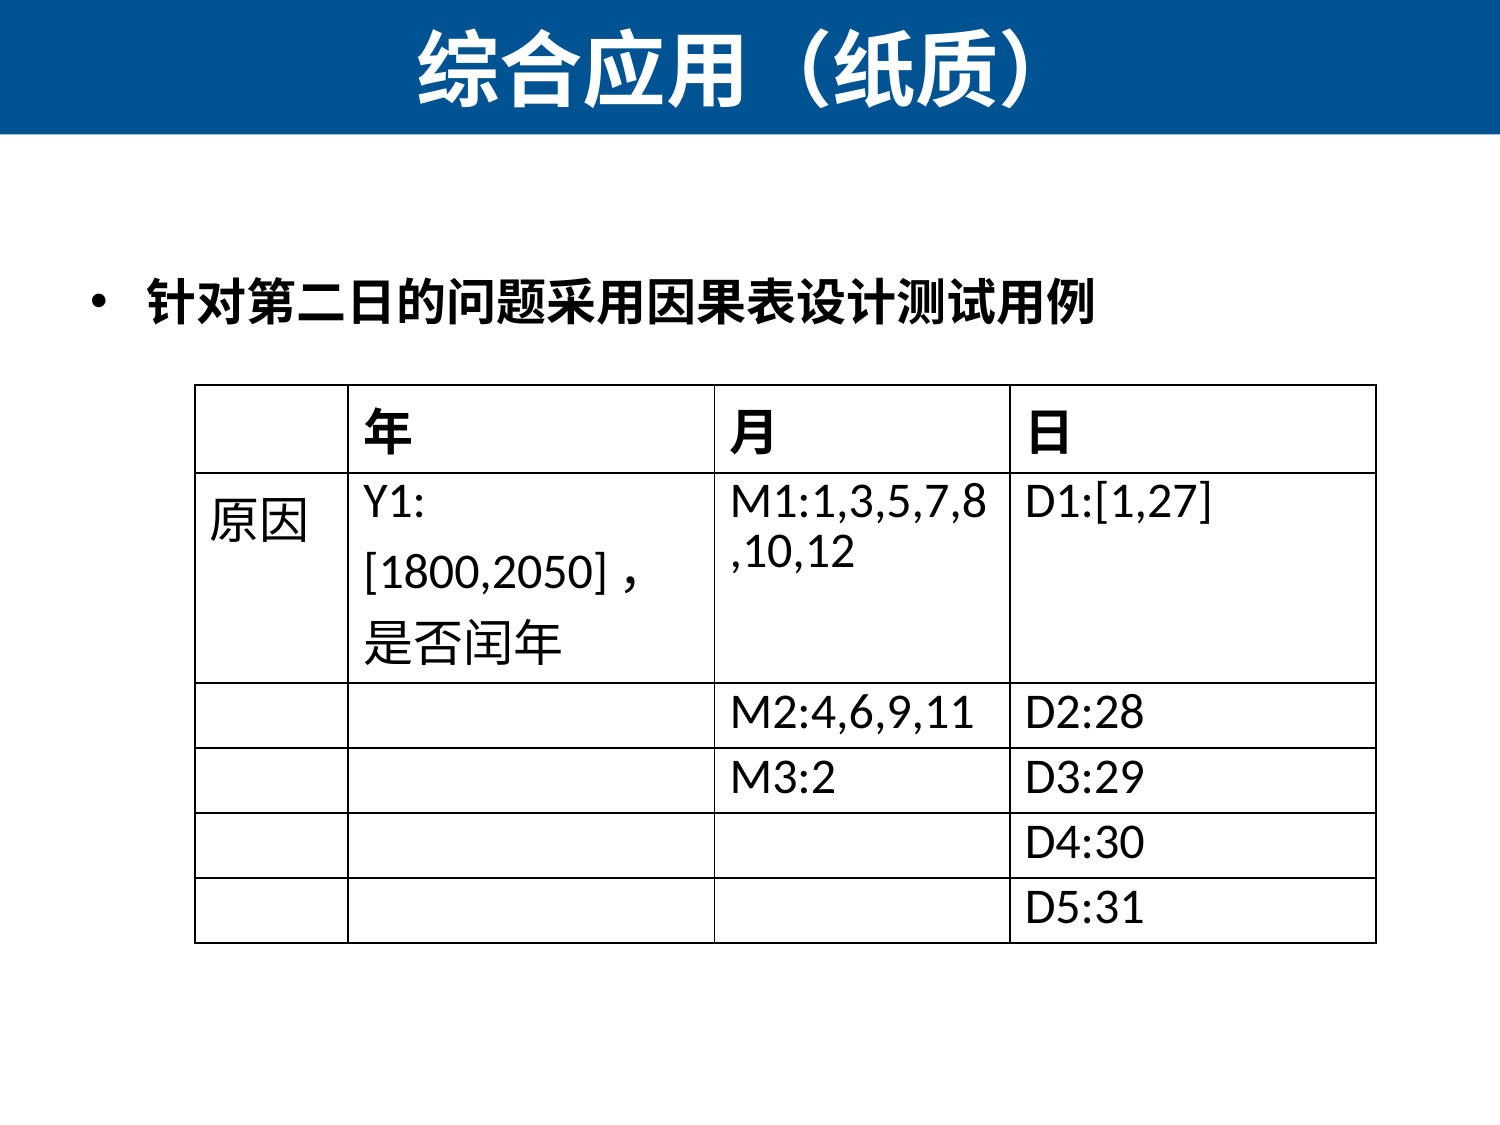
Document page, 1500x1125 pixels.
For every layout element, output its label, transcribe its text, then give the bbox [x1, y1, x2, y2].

table_cell [715, 879, 1009, 942]
table_header 年 [349, 386, 714, 472]
table_cell D2:28 [1011, 684, 1375, 747]
table_cell [349, 879, 714, 942]
table_header 月 [715, 386, 1009, 472]
table_cell [196, 879, 347, 942]
table_cell D5:31 [1011, 879, 1375, 942]
table_cell M2:4,6,9,11 [715, 684, 1009, 747]
table_cell M1:1,3,5,7,8,10,12 [715, 474, 1009, 682]
table_cell D4:30 [1011, 814, 1375, 877]
table_cell [196, 749, 347, 812]
table_cell [196, 814, 347, 877]
table_cell D3:29 [1011, 749, 1375, 812]
list 针对第二日的问题采用因果表设计测试用例 [75, 262, 1425, 1005]
title 综合应用（纸质） [0, 0, 1500, 135]
table_cell D1:[1,27] [1011, 474, 1375, 682]
table_cell Y1:[1800,2050]，是否闰年 [349, 474, 714, 682]
table_cell M3:2 [715, 749, 1009, 812]
table_cell [349, 749, 714, 812]
table_header 日 [1011, 386, 1375, 472]
table_header [196, 386, 347, 472]
table_cell [349, 814, 714, 877]
table_cell 原因 [196, 474, 347, 682]
table_cell [196, 684, 347, 747]
table_cell [715, 814, 1009, 877]
table_cell [349, 684, 714, 747]
